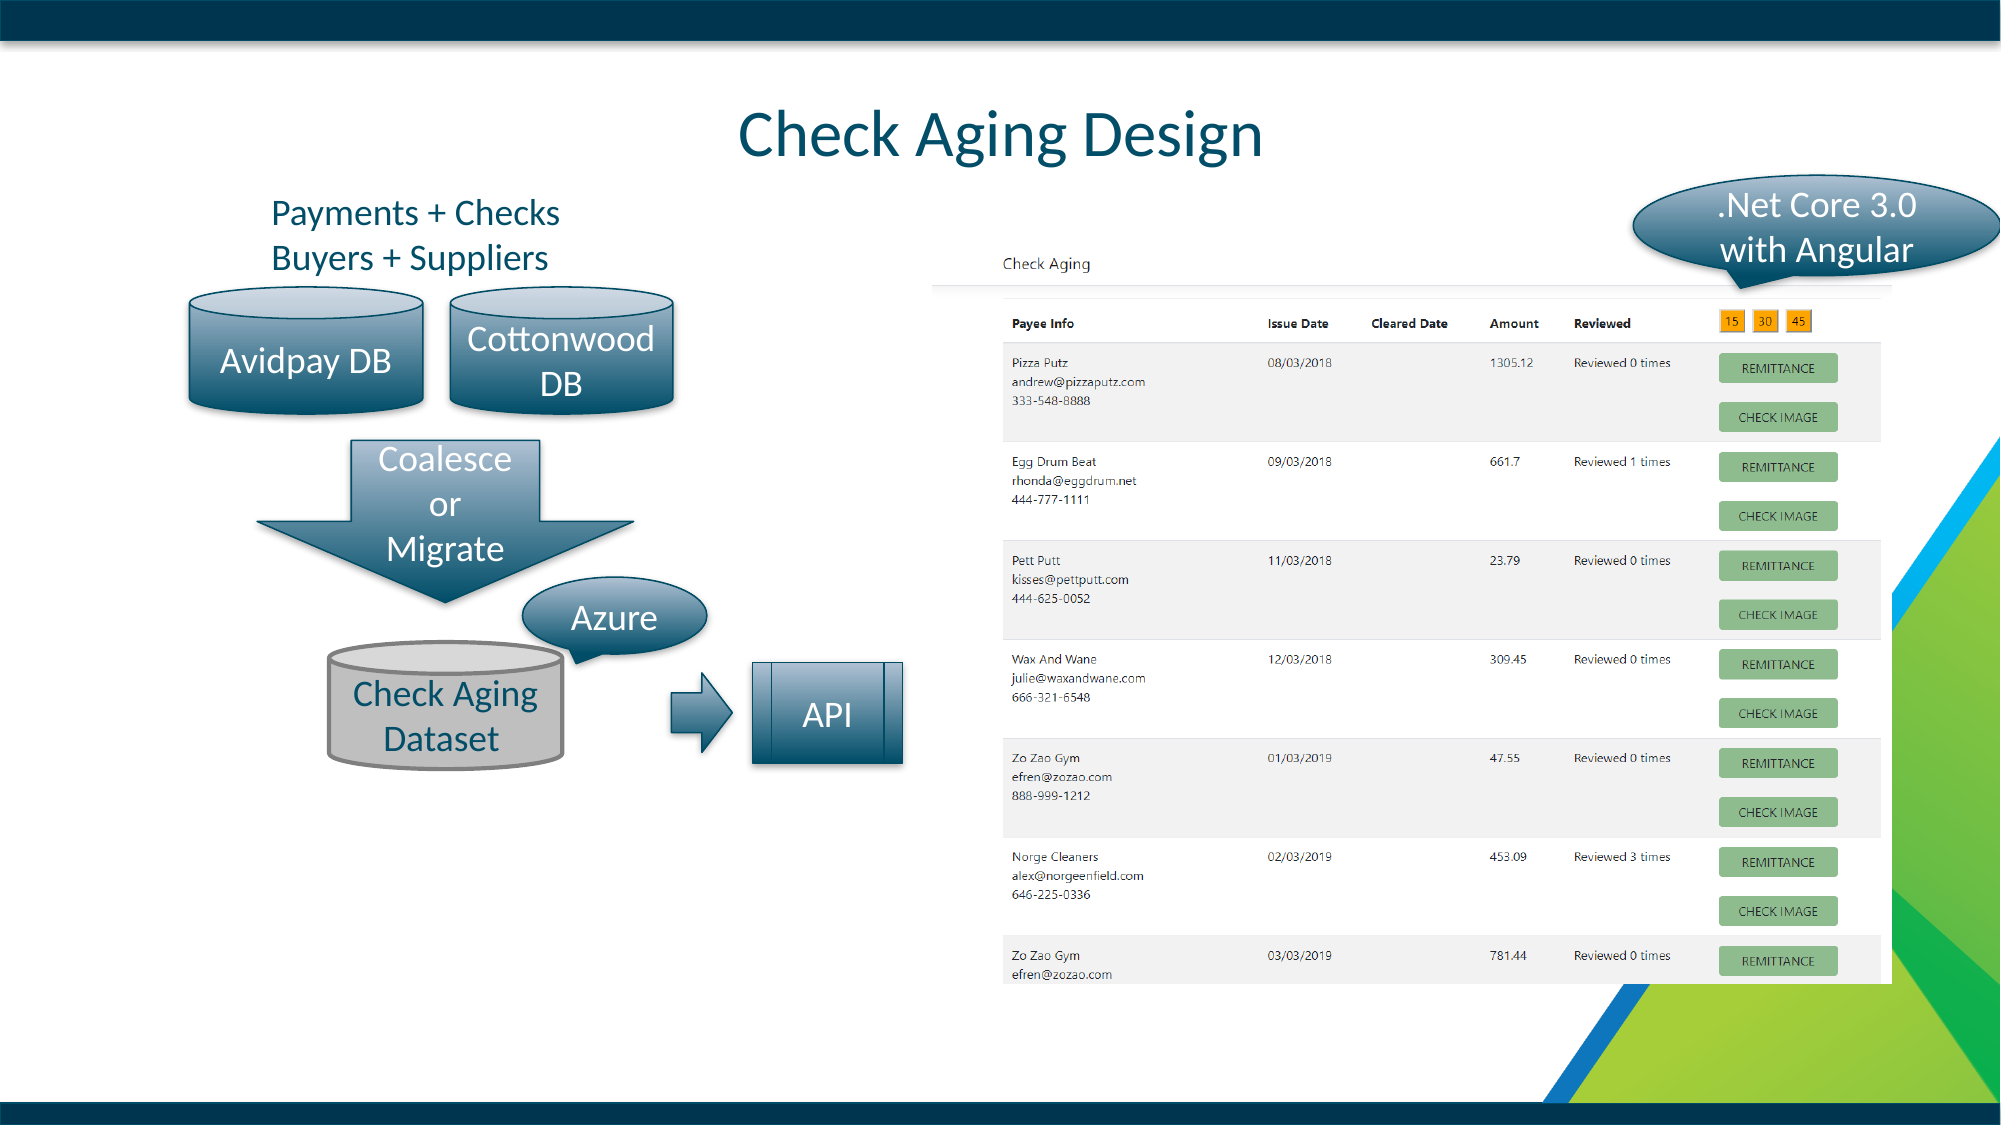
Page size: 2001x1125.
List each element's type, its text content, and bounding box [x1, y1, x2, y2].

text_box API [752, 662, 903, 764]
text_box Coalesce or Migrate [256, 439, 635, 604]
text_box .Net Core 3.0 with Angular [1632, 174, 2000, 272]
text_box Azure [521, 576, 708, 665]
title Check Aging Design [91, 36, 1912, 225]
text_box Cottonwood DB [449, 286, 674, 415]
text_box [670, 672, 733, 754]
text_box Avidpay DB [188, 286, 424, 415]
text_box Check Aging Dataset [326, 639, 565, 772]
text_box Payments + Checks Buyers + Suppliers [256, 180, 589, 286]
picture [1652, 245, 1892, 269]
picture [932, 245, 2000, 1102]
